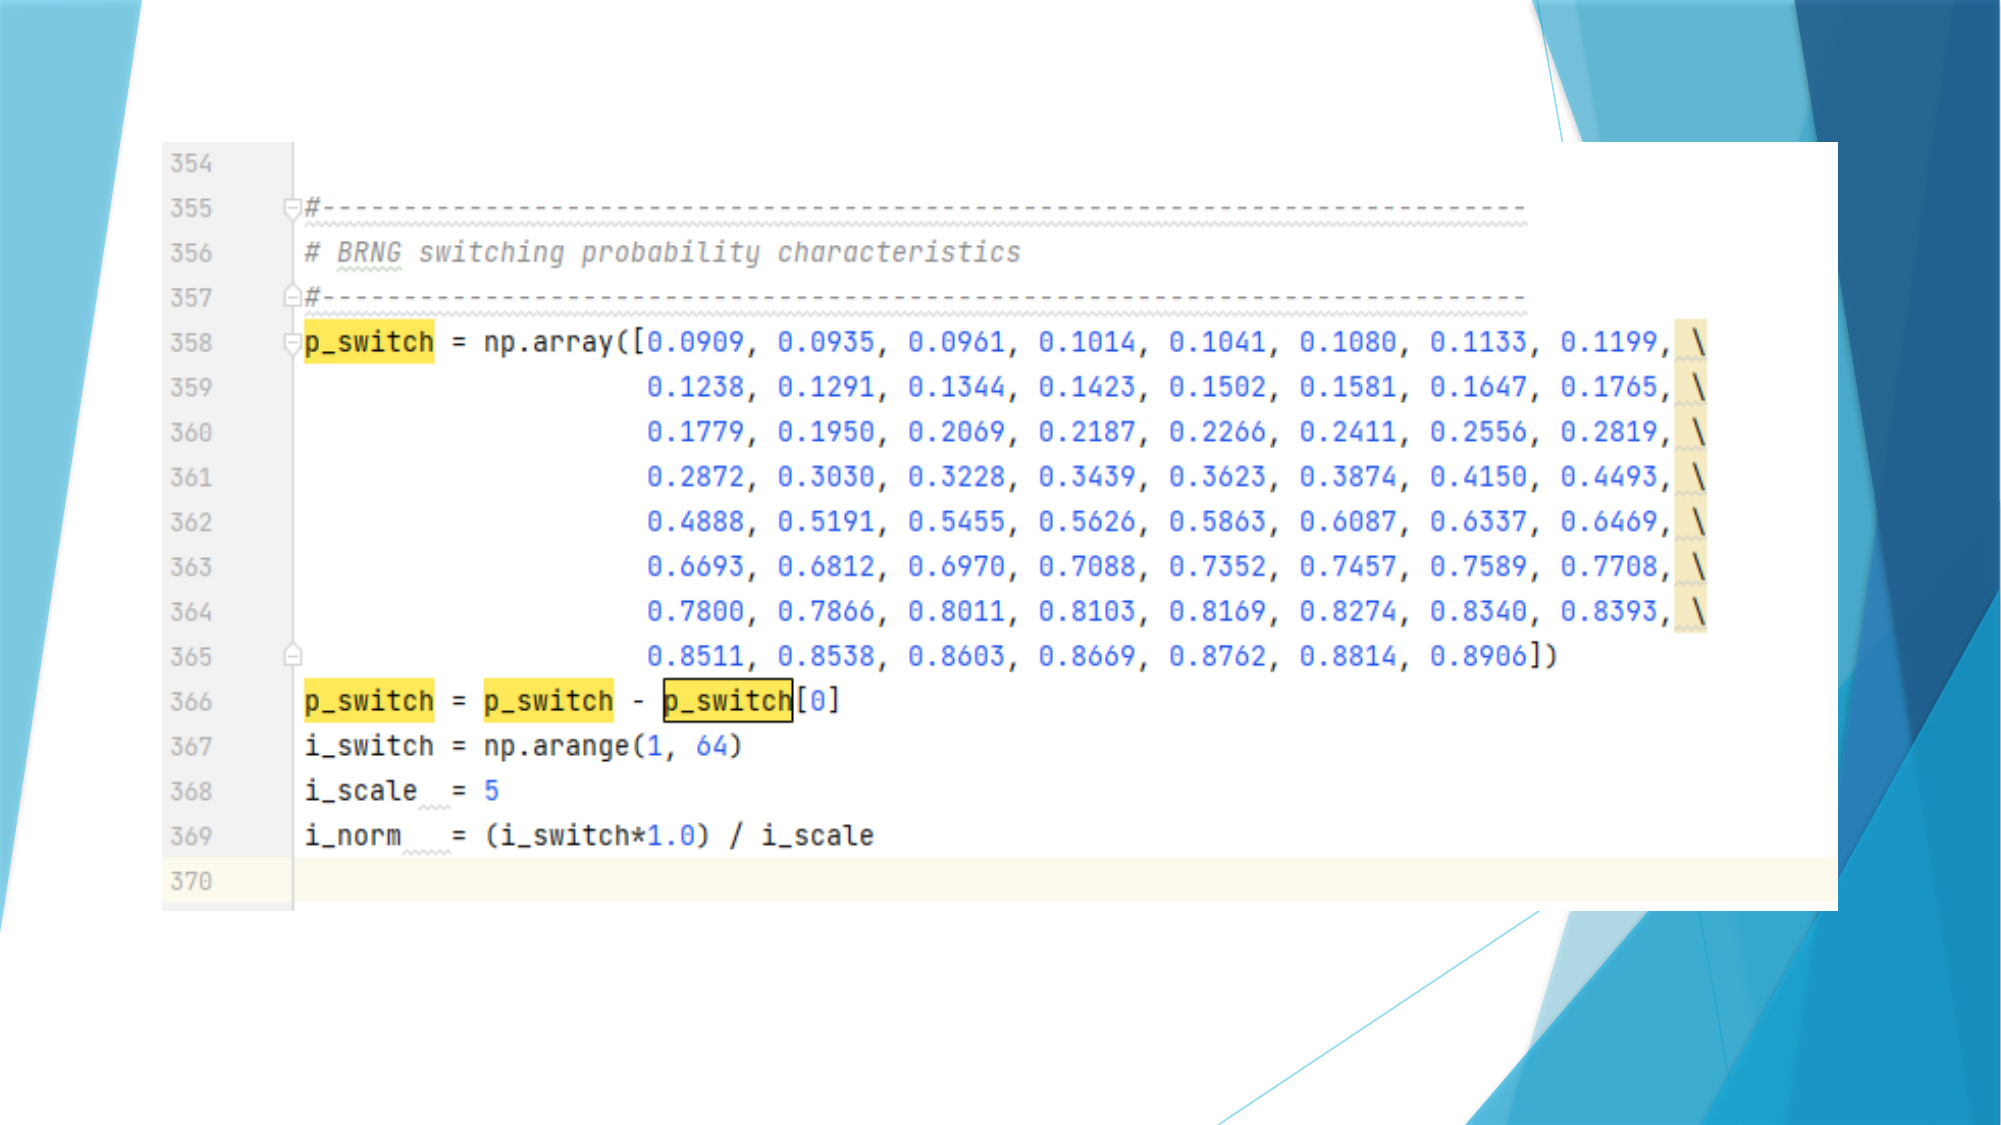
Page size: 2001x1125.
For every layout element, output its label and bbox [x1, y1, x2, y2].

picture [161, 141, 1839, 912]
